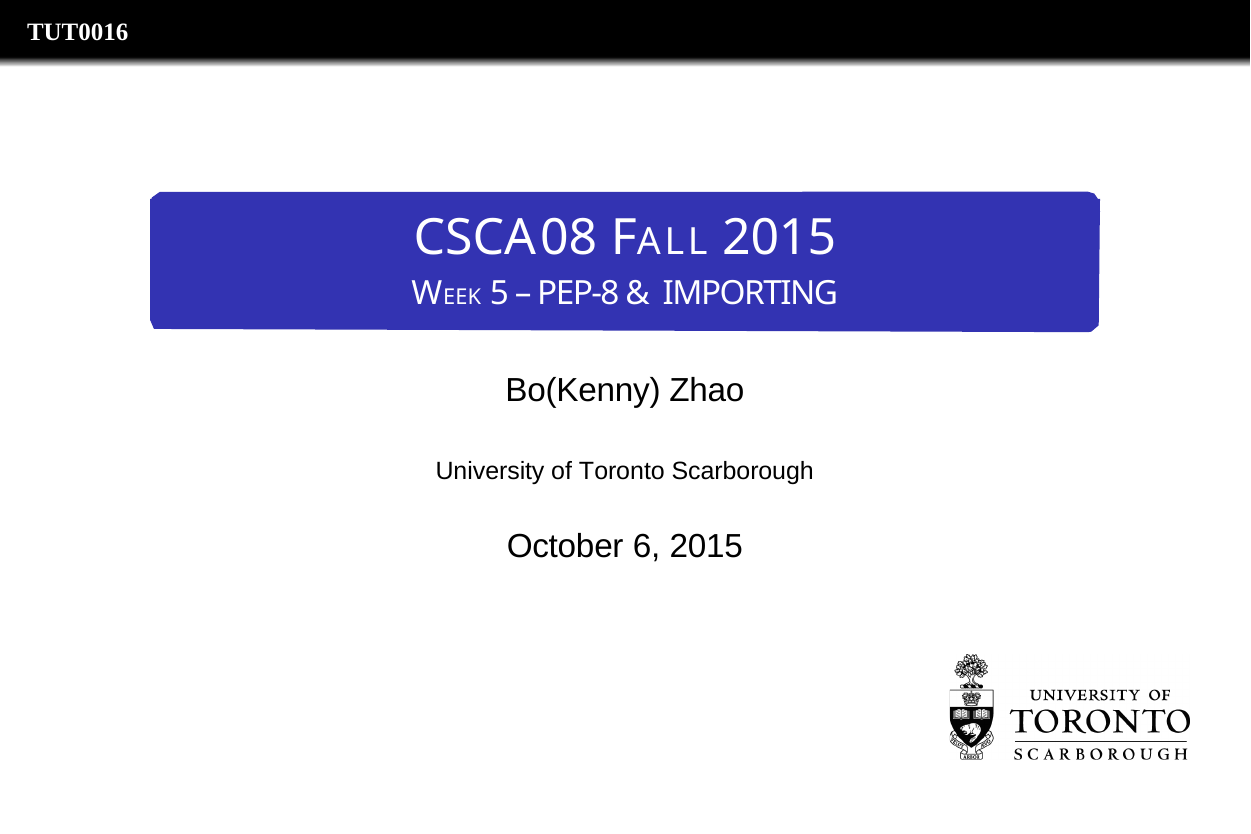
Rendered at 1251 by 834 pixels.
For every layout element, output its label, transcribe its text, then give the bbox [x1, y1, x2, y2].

text_box [949, 654, 1190, 760]
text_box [149, 191, 1101, 333]
text_box Bo(Kenny) Zhao [490, 361, 760, 416]
picture [0, 0, 1250, 68]
text_box October 6, 2015 [492, 516, 758, 572]
text_box University of Toronto Scarborough [372, 454, 877, 505]
